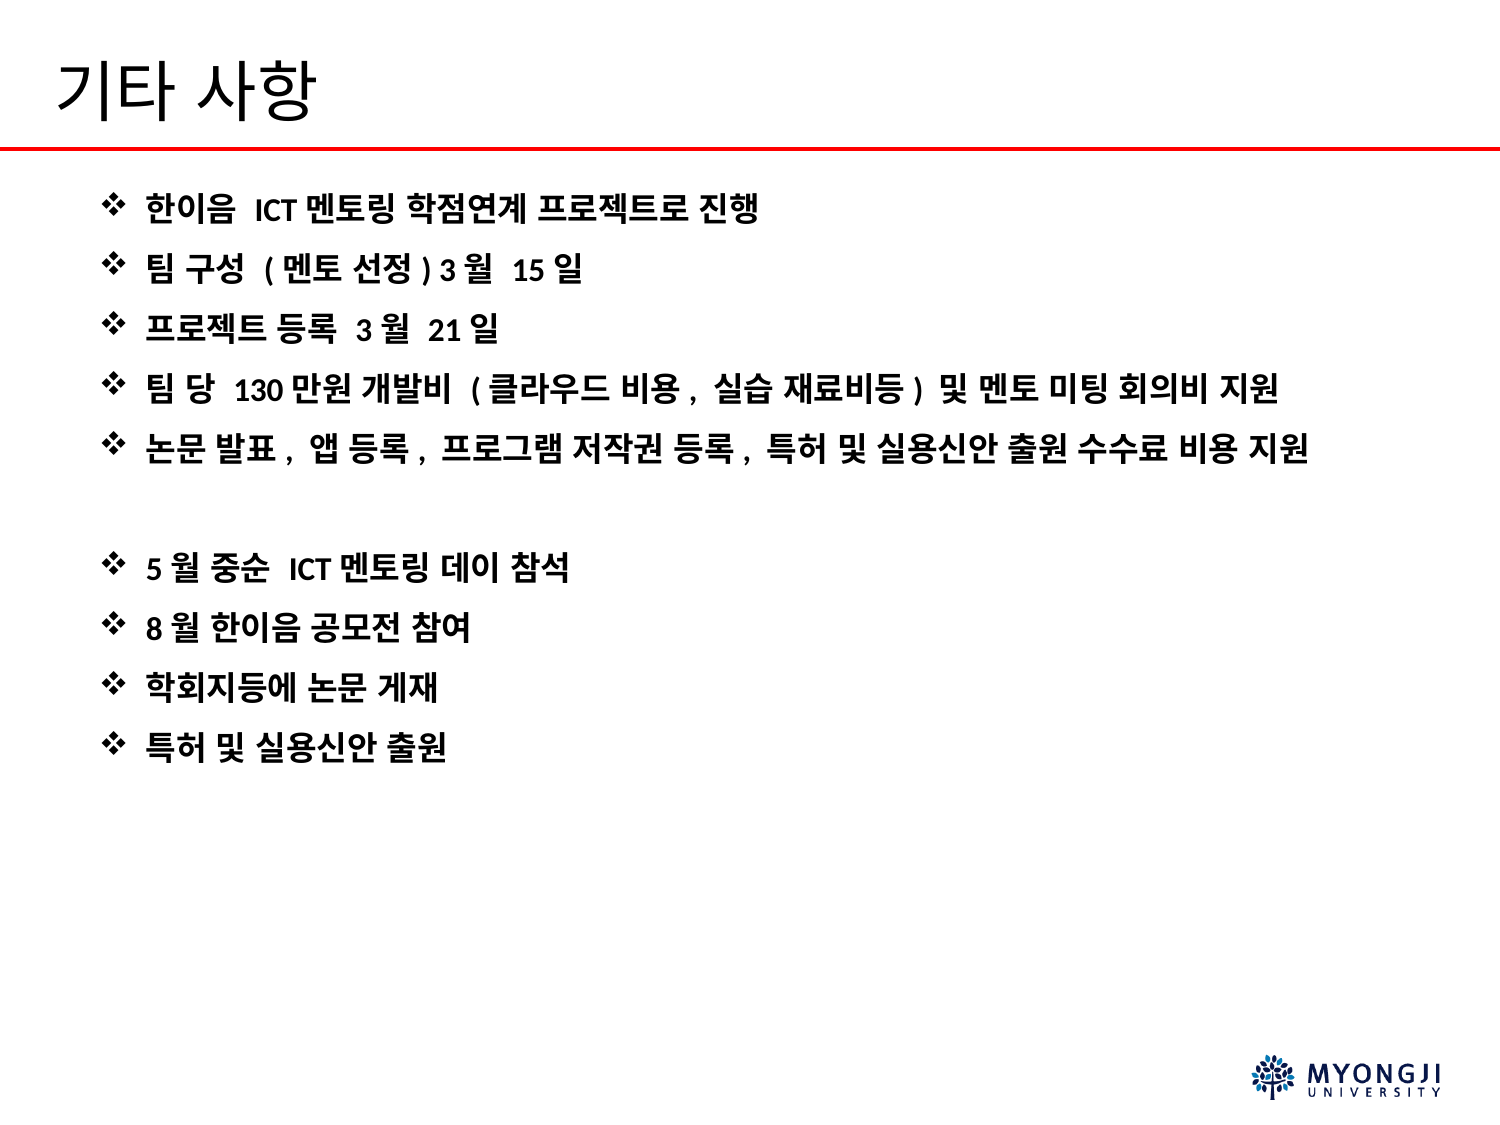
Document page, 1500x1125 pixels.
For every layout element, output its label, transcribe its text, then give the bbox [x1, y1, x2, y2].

text_box 기타 사항 [39, 42, 335, 138]
text_box 한이음 ICT멘토링 학점연계 프로젝트로 진행 팀 구성 (멘토 선정) 3월 15일 프로젝트 등록 3월 21일 팀 당 130만원 개발비 (클라우드 비용, 실습 재료비등) 및 멘토 미팅 회의비 지원 논문 발표, 앱 등록, 프로그램 저작권 등록, 특허 및 실용신안 출원 수수료 비용 지원 5월 중순 ICT멘토링 데이 참석 8월 한이음 공모전 참여 학회지등에 논문 게재 특허 및 실용신안 출원 [84, 160, 1326, 775]
picture [1239, 1046, 1495, 1106]
